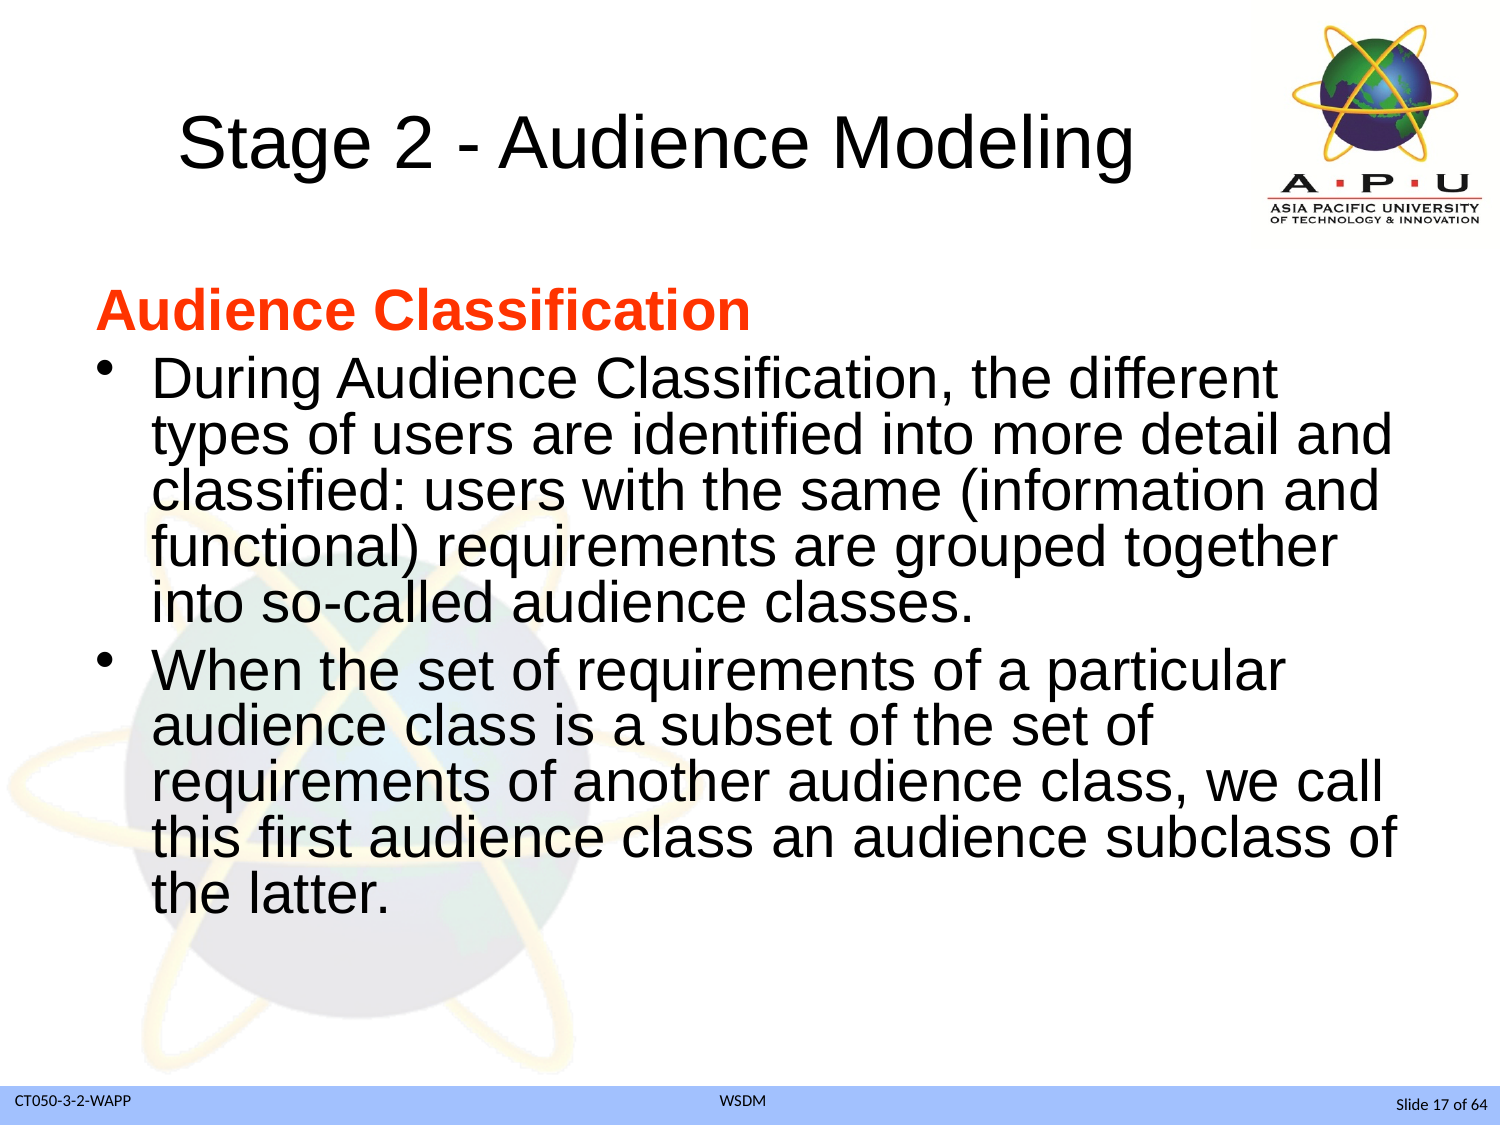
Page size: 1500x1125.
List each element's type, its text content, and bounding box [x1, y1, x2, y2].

title Stage 2 - Audience Modeling [79, 45, 1235, 233]
list Audience Classification During Audience Classification, the different types of users are identified into more detail and classified: users with the same (information and functional) requirements are grouped together into so-called audience classes. When the set of requirements of a particular audience class is a subset of the set of requirements of another audience class, we call this first audience class an audience subclass of the latter. [79, 278, 1430, 1021]
picture [1251, 0, 1500, 249]
